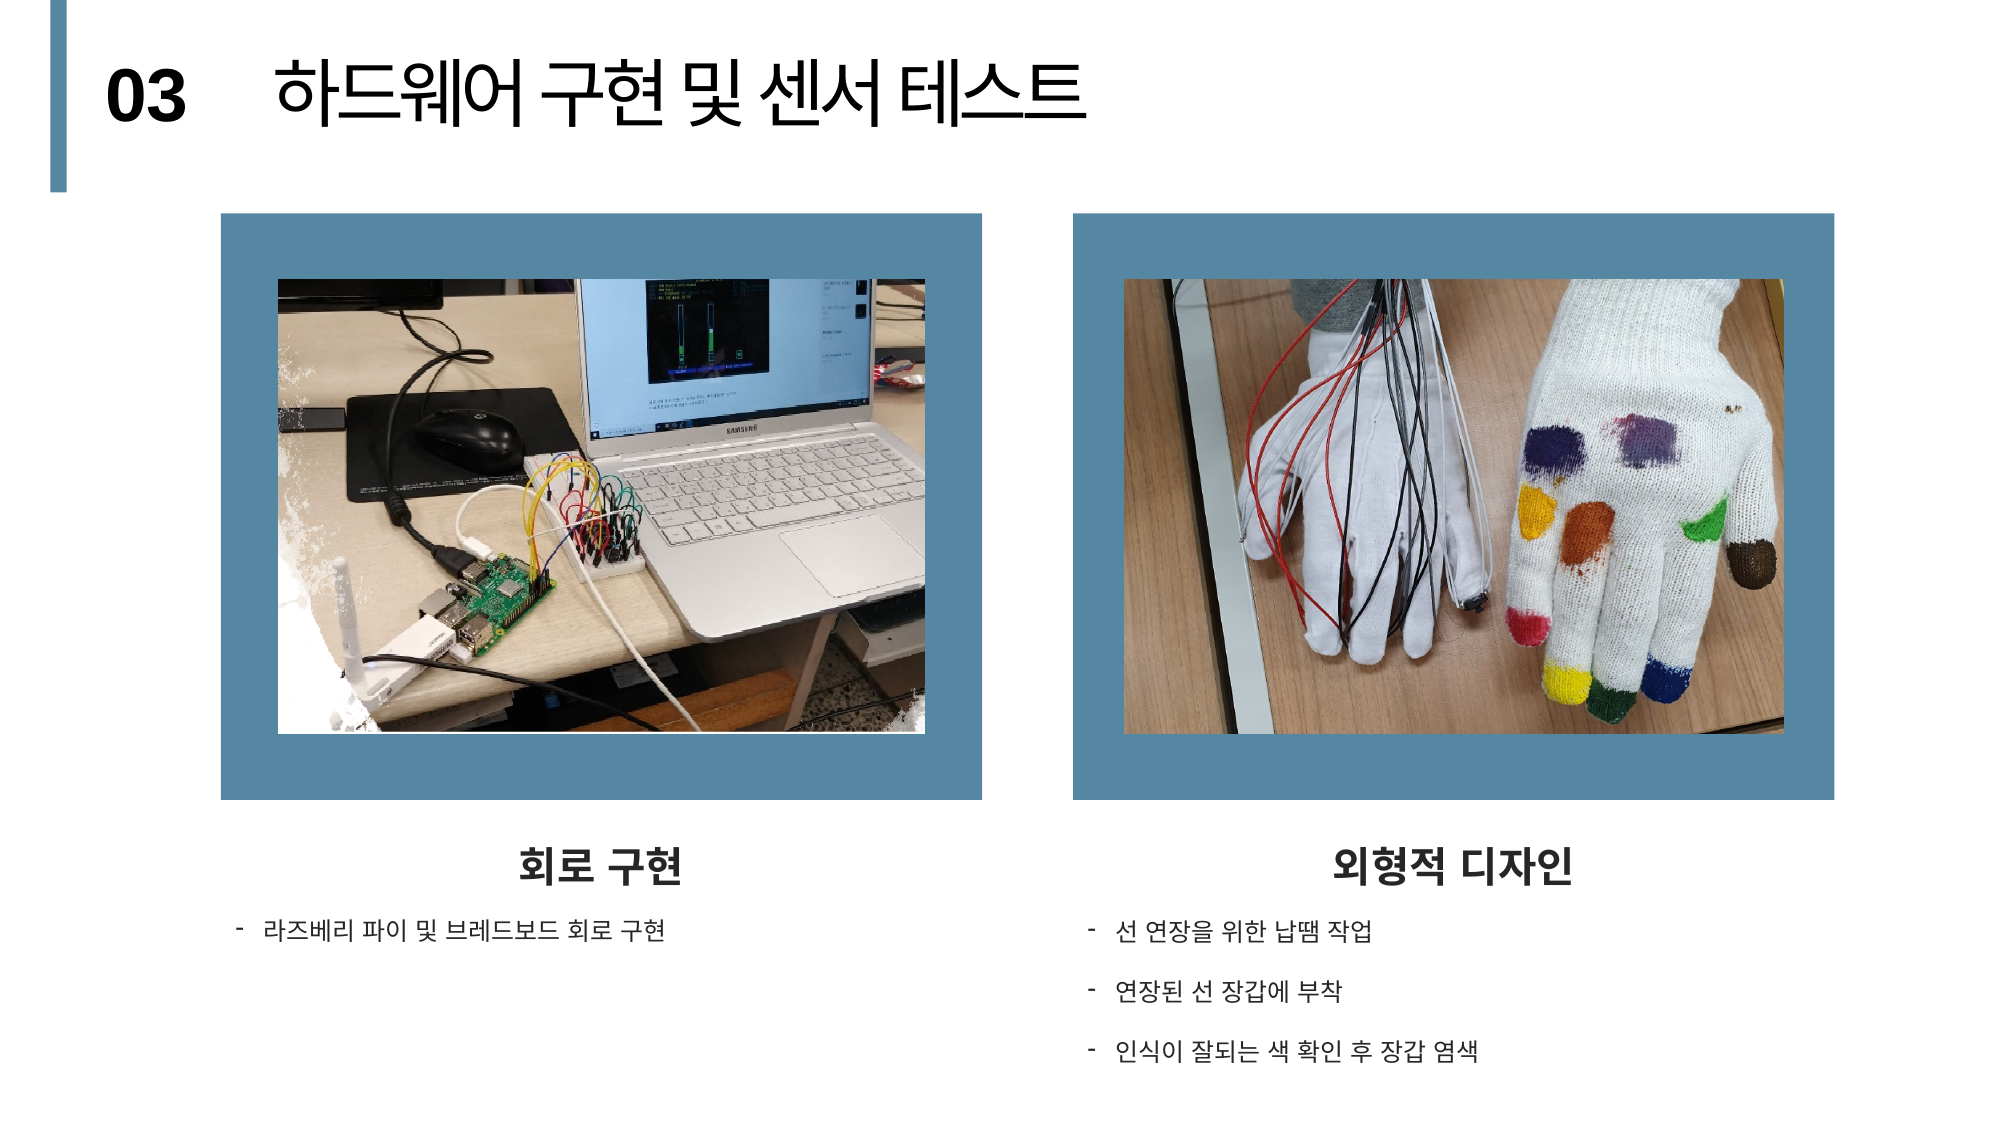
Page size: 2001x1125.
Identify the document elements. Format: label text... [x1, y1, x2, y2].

text_box 라즈베리 파이 및 브레드보드 회로 구현 [220, 908, 983, 953]
text_box [1072, 212, 1226, 801]
text_box 외형적 디자인 [1073, 833, 1835, 898]
picture [1124, 176, 1784, 837]
text_box [1682, 212, 1835, 801]
picture [278, 279, 925, 734]
text_box 선 연장을 위한 납땜 작업 연장된 선 장갑에 부착 인식이 잘되는 색 확인 후 장갑 염색 [1073, 908, 1835, 1074]
text_box [220, 212, 983, 801]
text_box [0, 0, 2000, 75]
text_box 회로 구현 [220, 833, 983, 898]
text_box 03 [90, 75, 204, 144]
text_box [49, 75, 68, 193]
text_box 하드웨어 구현 및 센서 테스트 [258, 75, 1106, 144]
